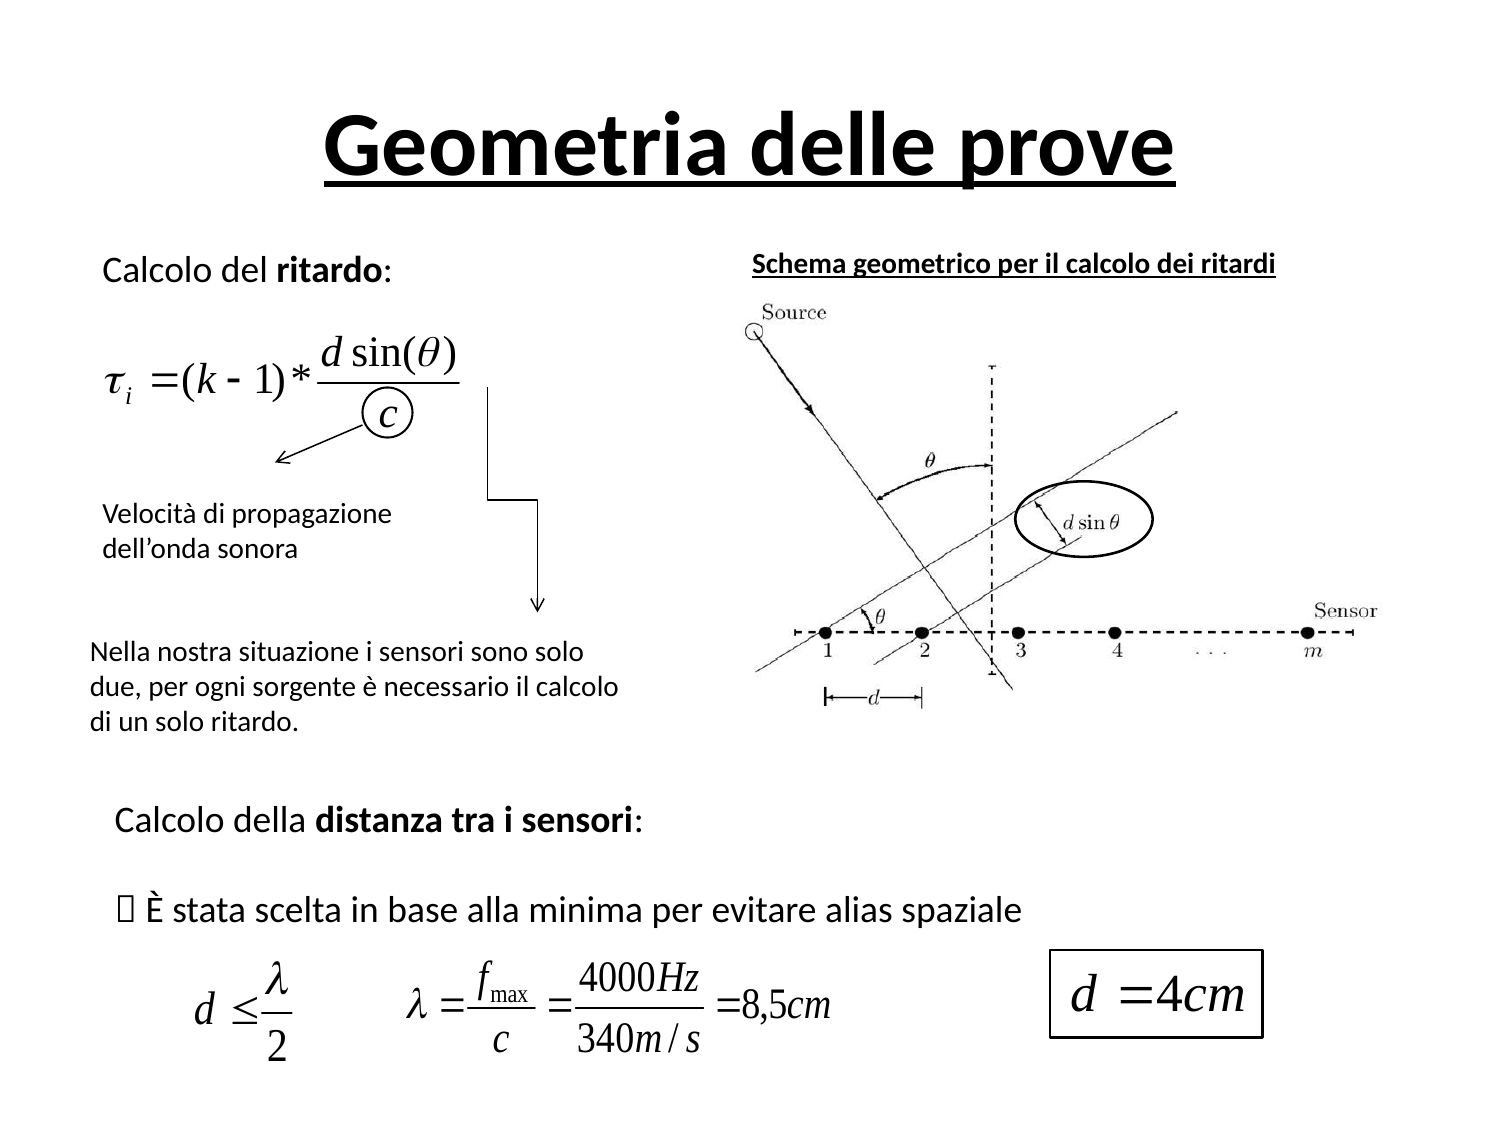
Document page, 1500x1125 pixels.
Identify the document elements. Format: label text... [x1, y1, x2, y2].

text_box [1062, 962, 1255, 1026]
text_box Nella nostra situazione i sensori sono solo due, per ogni sorgente è necessario il calcolo di un solo ritardo. [75, 624, 650, 745]
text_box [724, 299, 1413, 713]
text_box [399, 949, 839, 1063]
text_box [399, 474, 626, 526]
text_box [99, 324, 467, 438]
text_box Calcolo del ritardo: [87, 237, 450, 298]
text_box Velocità di propagazione dell’onda sonora [87, 487, 425, 573]
text_box Schema geometrico per il calcolo dei ritardi [737, 237, 1325, 288]
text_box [274, 424, 363, 463]
text_box [1048, 948, 1264, 1040]
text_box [187, 949, 301, 1072]
text_box Calcolo della distanza tra i sensori:  È stata scelta in base alla minima per evitare alias spaziale [99, 787, 1088, 938]
title Geometria delle prove [75, 45, 1425, 233]
